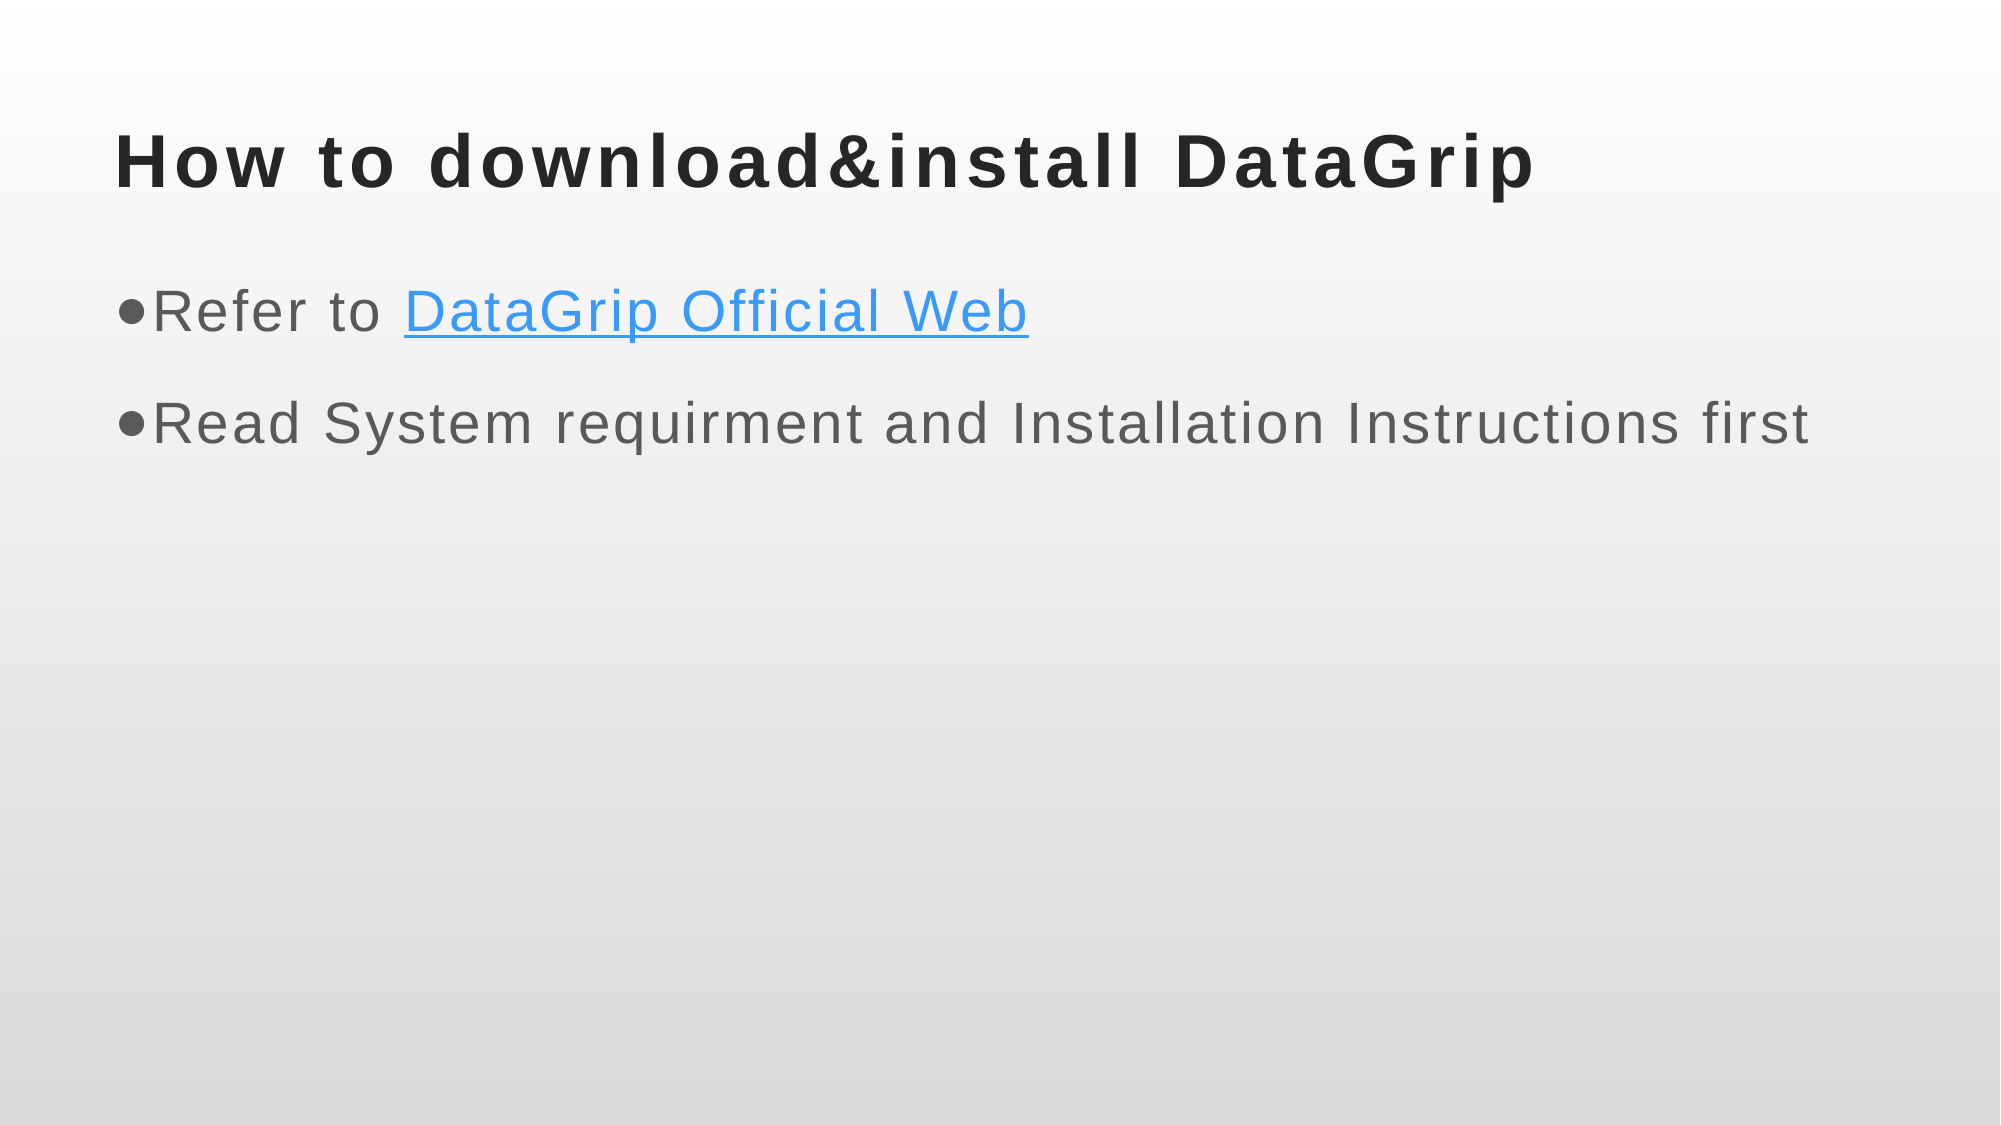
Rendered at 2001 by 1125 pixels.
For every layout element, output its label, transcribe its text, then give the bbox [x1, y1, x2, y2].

title How to download&install DataGrip [99, 99, 1900, 216]
list Refer to DataGrip Official Web Read System requirment and Installation Instructions first [99, 244, 1900, 1026]
